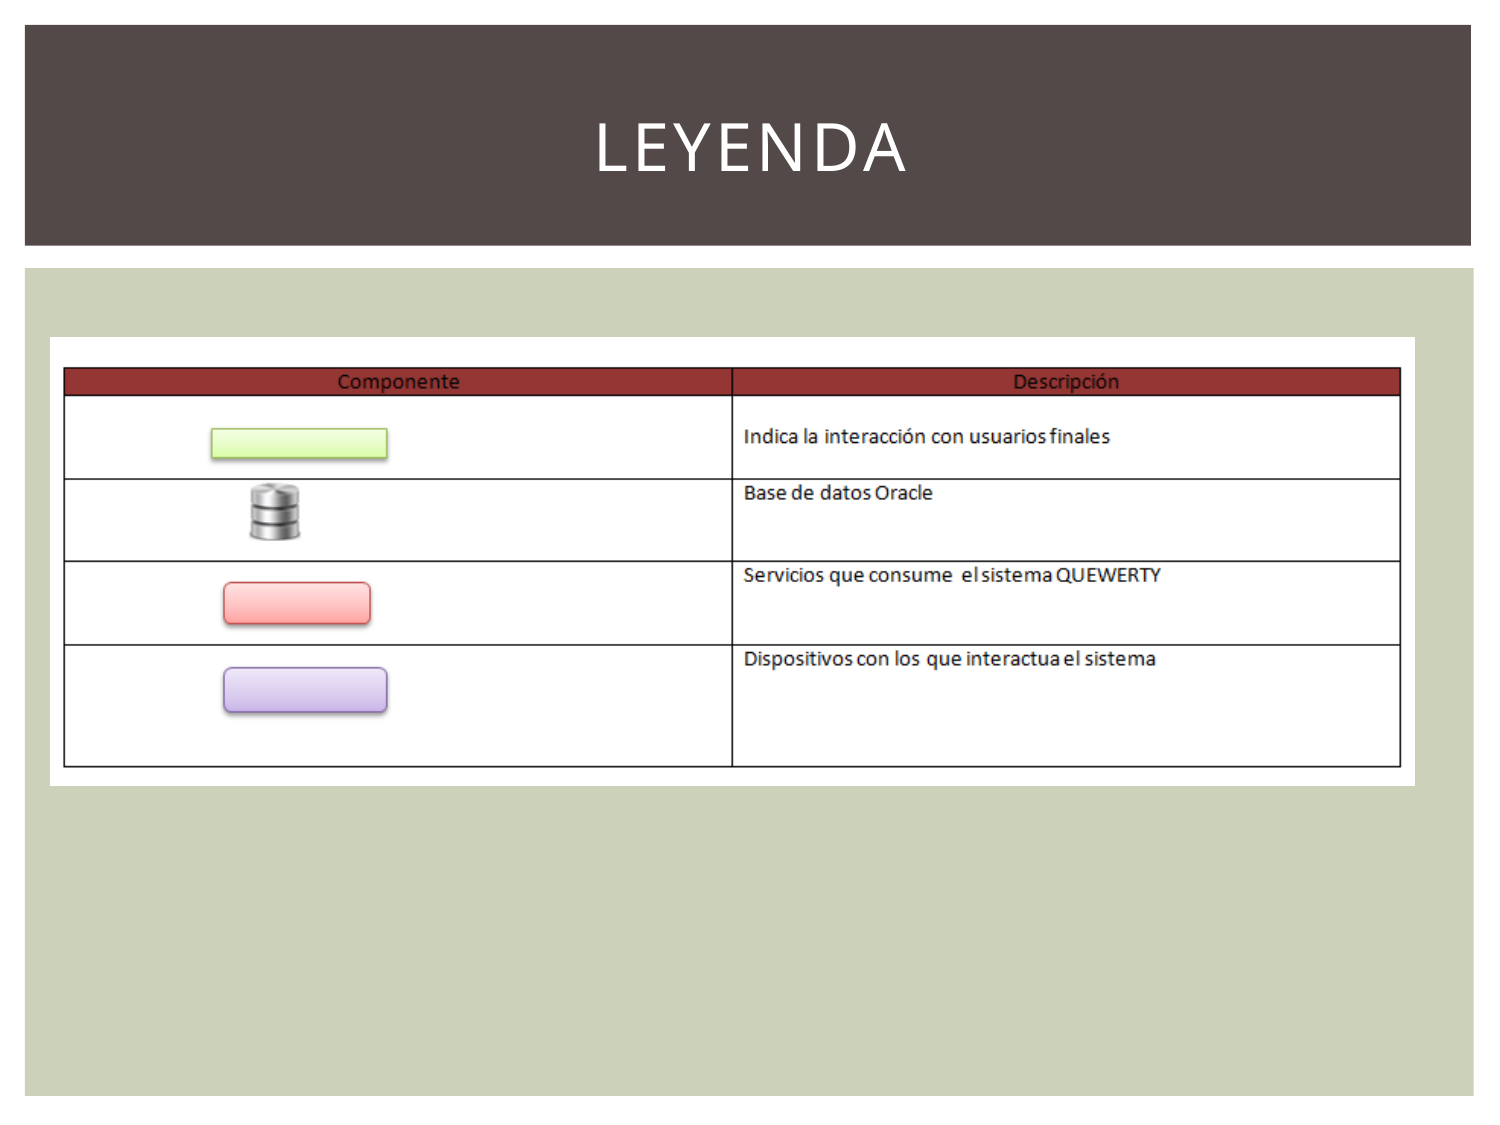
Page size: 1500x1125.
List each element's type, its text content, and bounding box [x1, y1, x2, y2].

title Leyenda [62, 58, 1438, 232]
picture [49, 337, 1415, 787]
